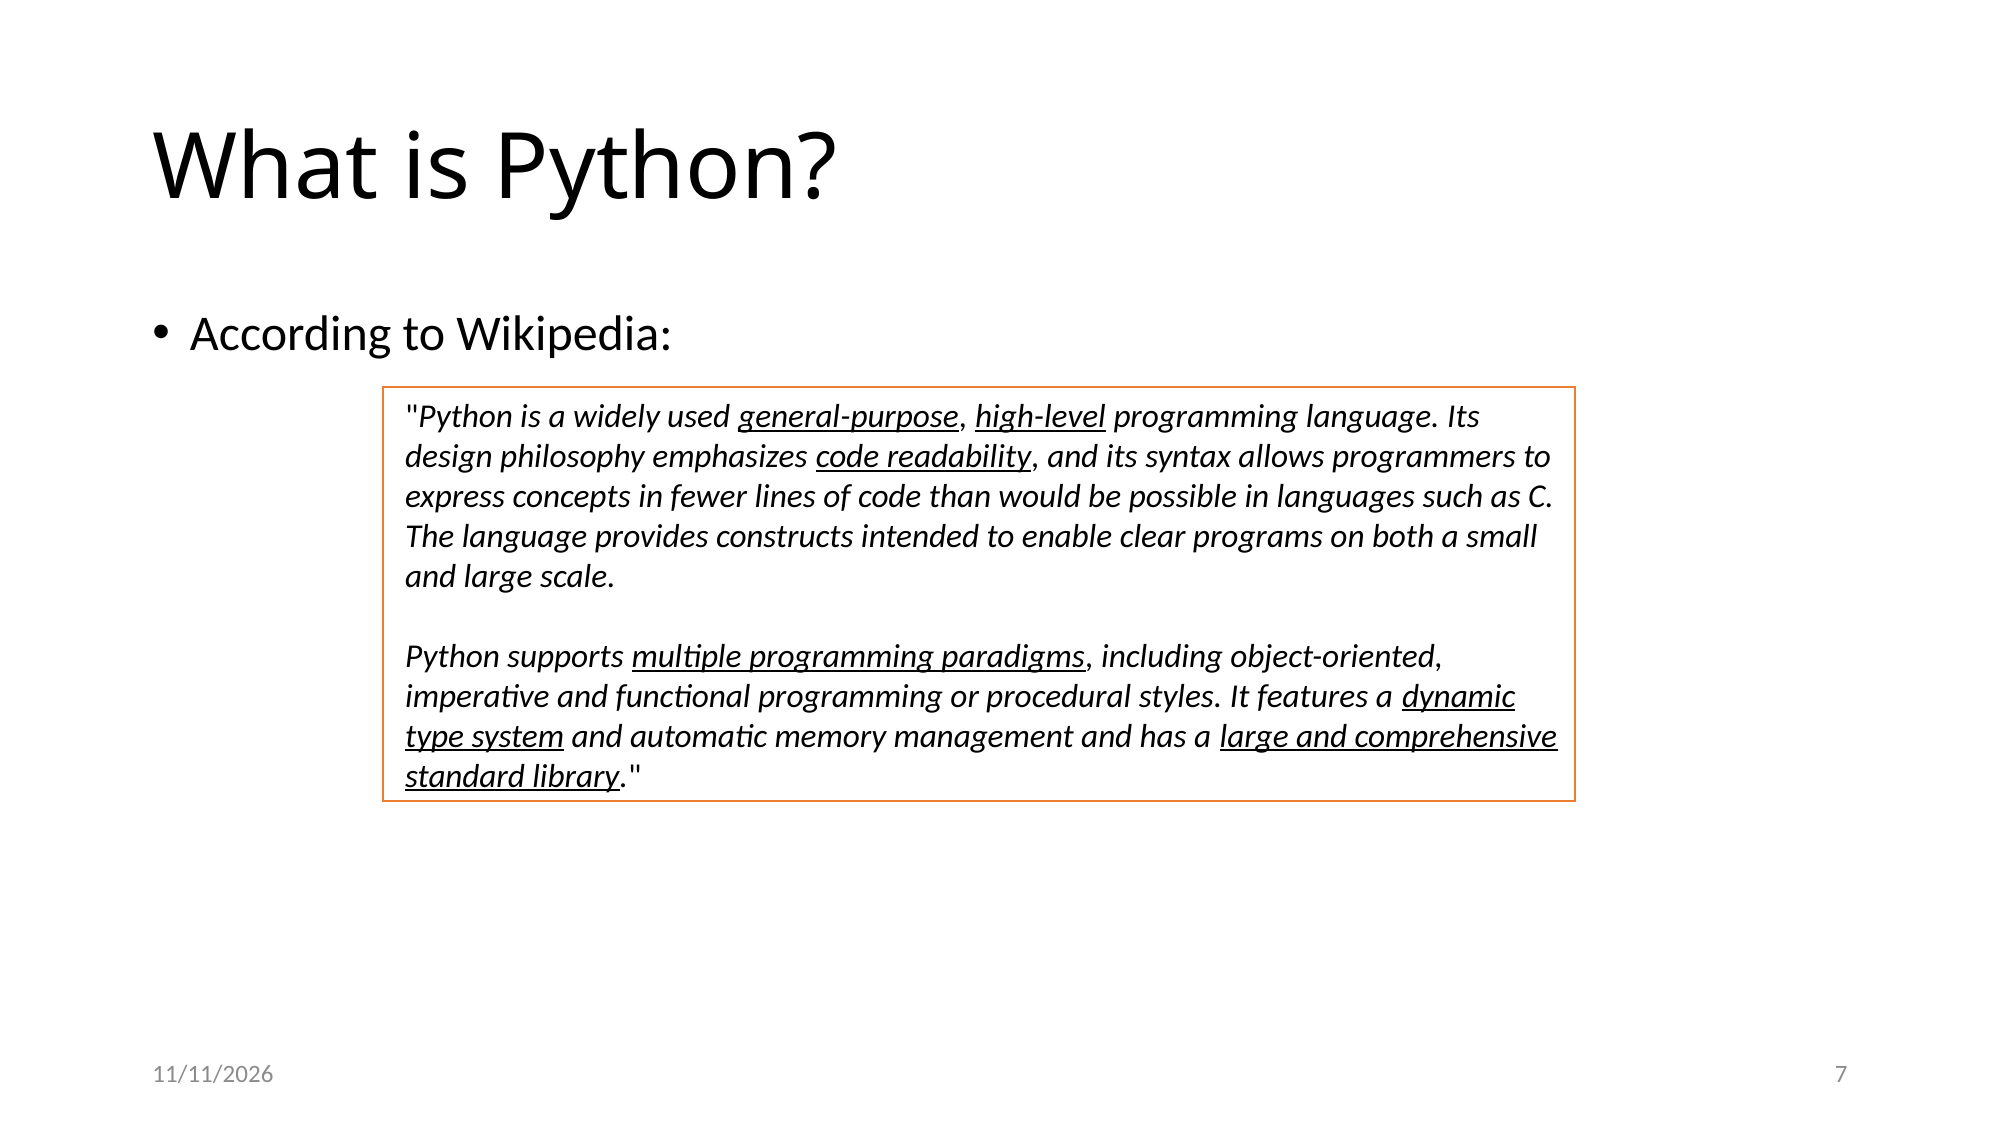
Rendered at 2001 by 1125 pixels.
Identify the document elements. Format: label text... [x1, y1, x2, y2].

text_box "Python is a widely used general-purpose, high-level programming language. Its design philosophy emphasizes code readability, and its syntax allows programmers to express concepts in fewer lines of code than would be possible in languages such as C. The language provides constructs intended to enable clear programs on both a small and large scale. Python supports multiple programming paradigms, including object-oriented, imperative and functional programming or procedural styles. It features a dynamic type system and automatic memory management and has a large and comprehensive standard library." [382, 386, 1576, 802]
list According to Wikipedia: [137, 299, 1863, 1014]
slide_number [137, 1042, 588, 1103]
slide_number 7 [1412, 1042, 1863, 1103]
title What is Python? [137, 59, 1863, 278]
